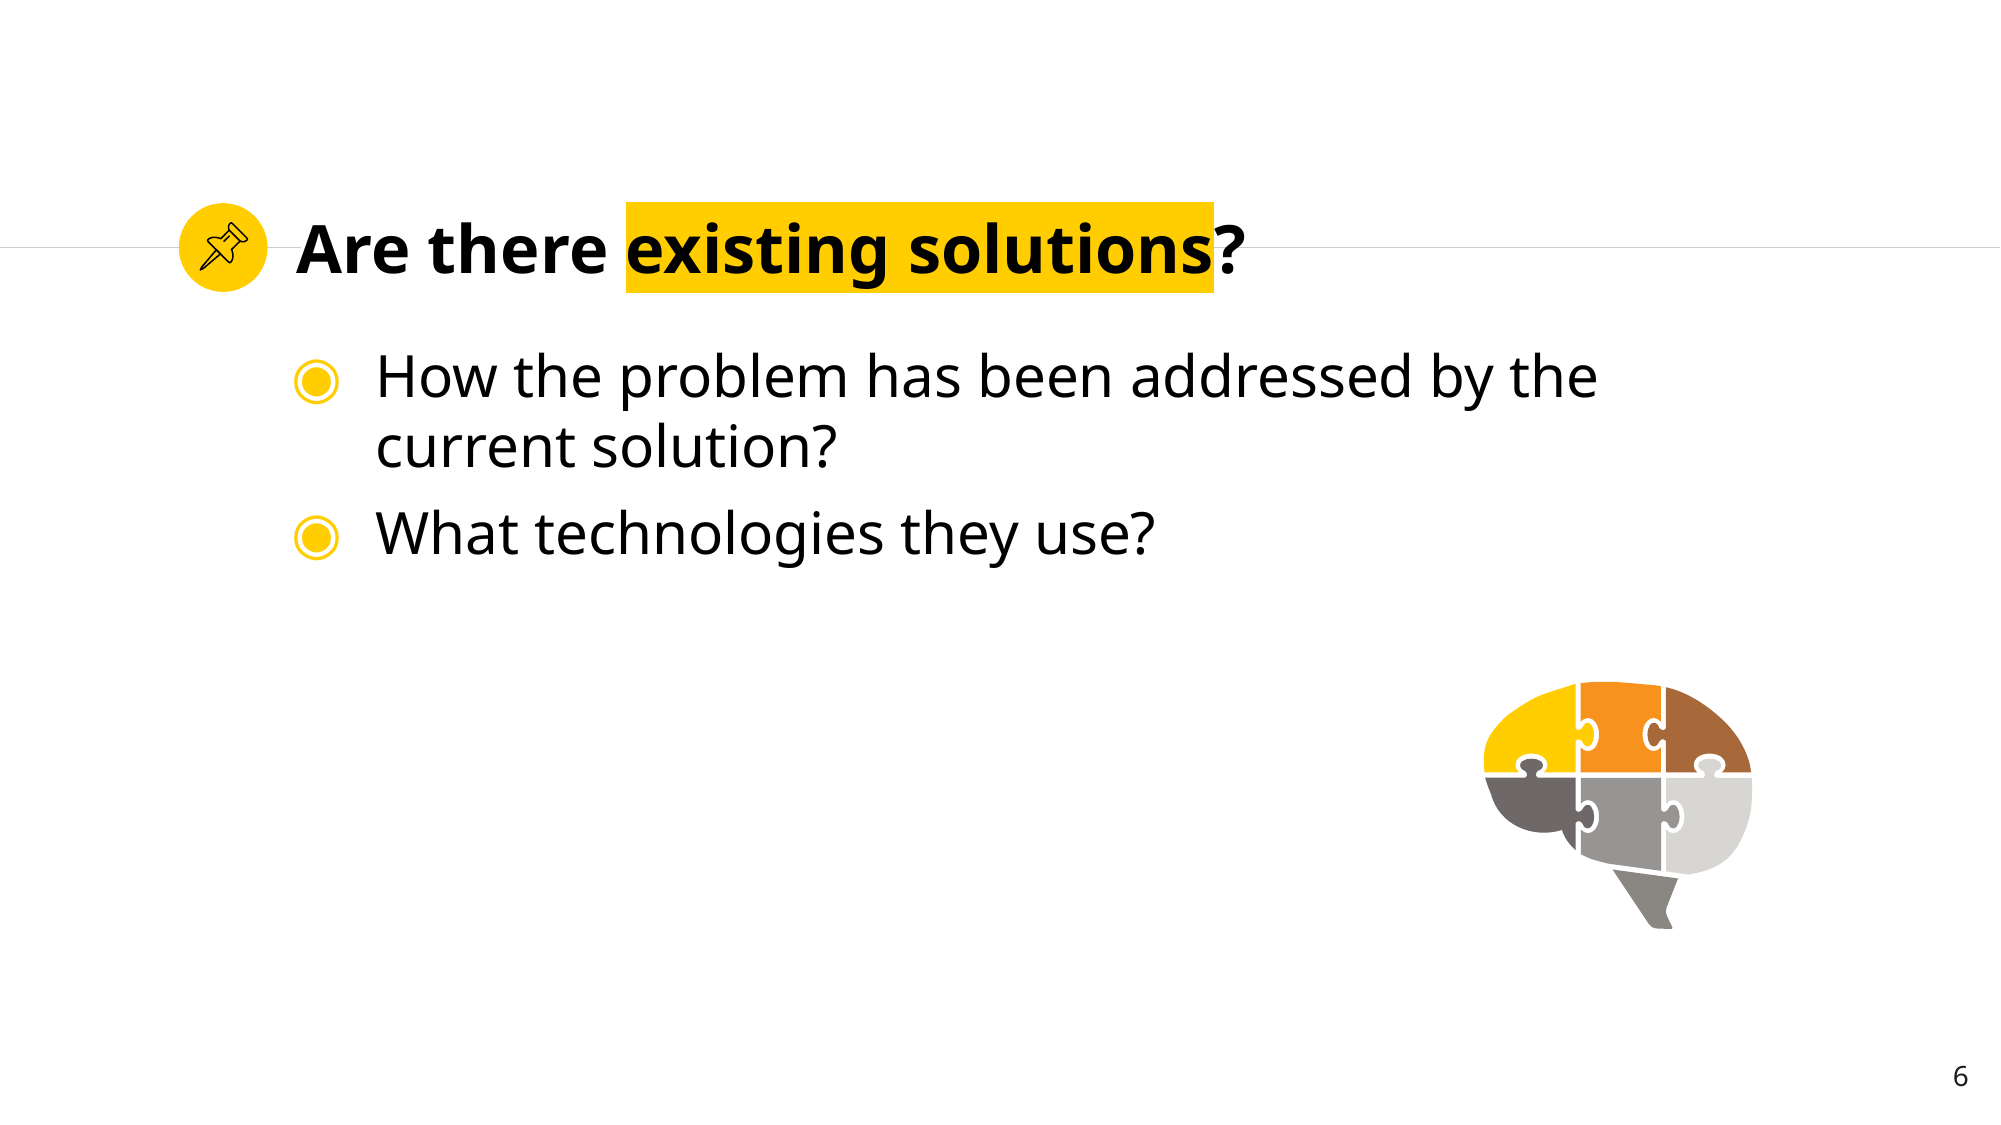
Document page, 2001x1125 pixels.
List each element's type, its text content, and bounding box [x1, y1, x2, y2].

title Are there existing solutions? [276, 198, 1533, 295]
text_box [200, 222, 248, 271]
slide_number 6 [1868, 1038, 1989, 1125]
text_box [1480, 679, 1754, 930]
list How the problem has been addressed by the current solution? What technologies they use? [255, 319, 1745, 1001]
